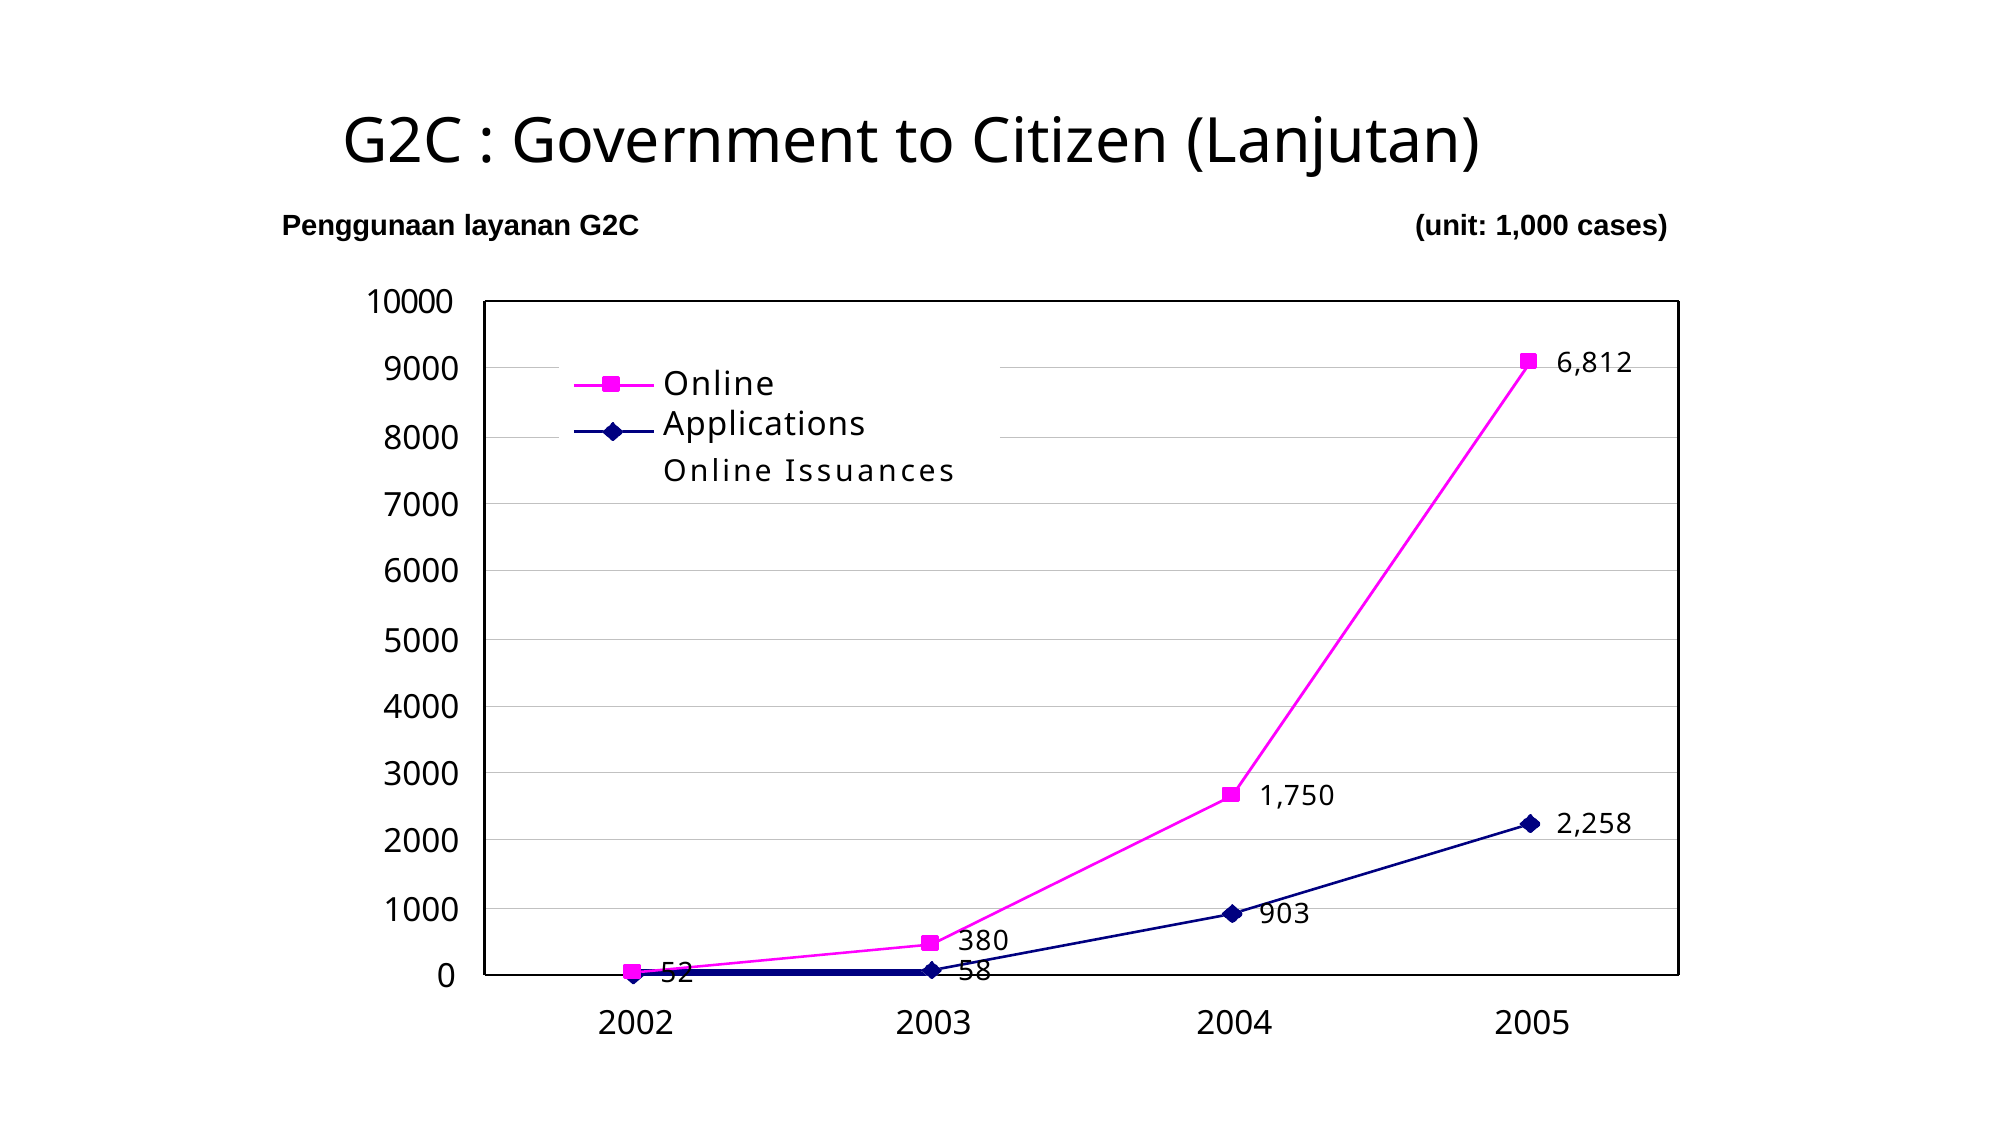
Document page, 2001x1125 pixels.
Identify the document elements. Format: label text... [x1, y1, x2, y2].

text_box 10000 [363, 278, 460, 321]
text_box 2005 [1492, 998, 1573, 1041]
text_box 0 [434, 952, 462, 995]
text_box 2002 [595, 998, 676, 1041]
text_box 52 [658, 952, 699, 989]
text_box Penggunaan layanan G2C [279, 204, 643, 242]
text_box 8000 [381, 414, 462, 457]
text_box Online Applications Online Issuances [661, 351, 988, 488]
text_box 1000 [381, 885, 462, 928]
text_box [627, 973, 643, 983]
text_box 2000 [381, 816, 462, 859]
text_box [1223, 787, 1239, 801]
text_box 380 58 [955, 924, 1014, 986]
text_box [1221, 904, 1243, 923]
text_box [602, 422, 623, 441]
text_box 7000 6000 5000 4000 [381, 481, 462, 726]
text_box 2004 [1194, 998, 1275, 1041]
text_box 2003 [893, 998, 974, 1041]
text_box 903 [1257, 893, 1315, 930]
text_box (unit: 1,000 cases) [1412, 204, 1670, 242]
text_box [603, 377, 619, 391]
title G2C : Government to Citizen (Lanjutan) [325, 41, 1652, 239]
text_box 3000 [381, 750, 462, 793]
text_box 9000 [381, 345, 462, 387]
text_box [921, 961, 942, 980]
text_box [624, 965, 640, 978]
text_box [1519, 814, 1541, 834]
text_box 6,812 [1554, 342, 1640, 379]
text_box [922, 936, 938, 950]
text_box 1,750 [1259, 775, 1342, 812]
text_box 2,258 [1556, 803, 1640, 840]
text_box [1521, 354, 1536, 368]
